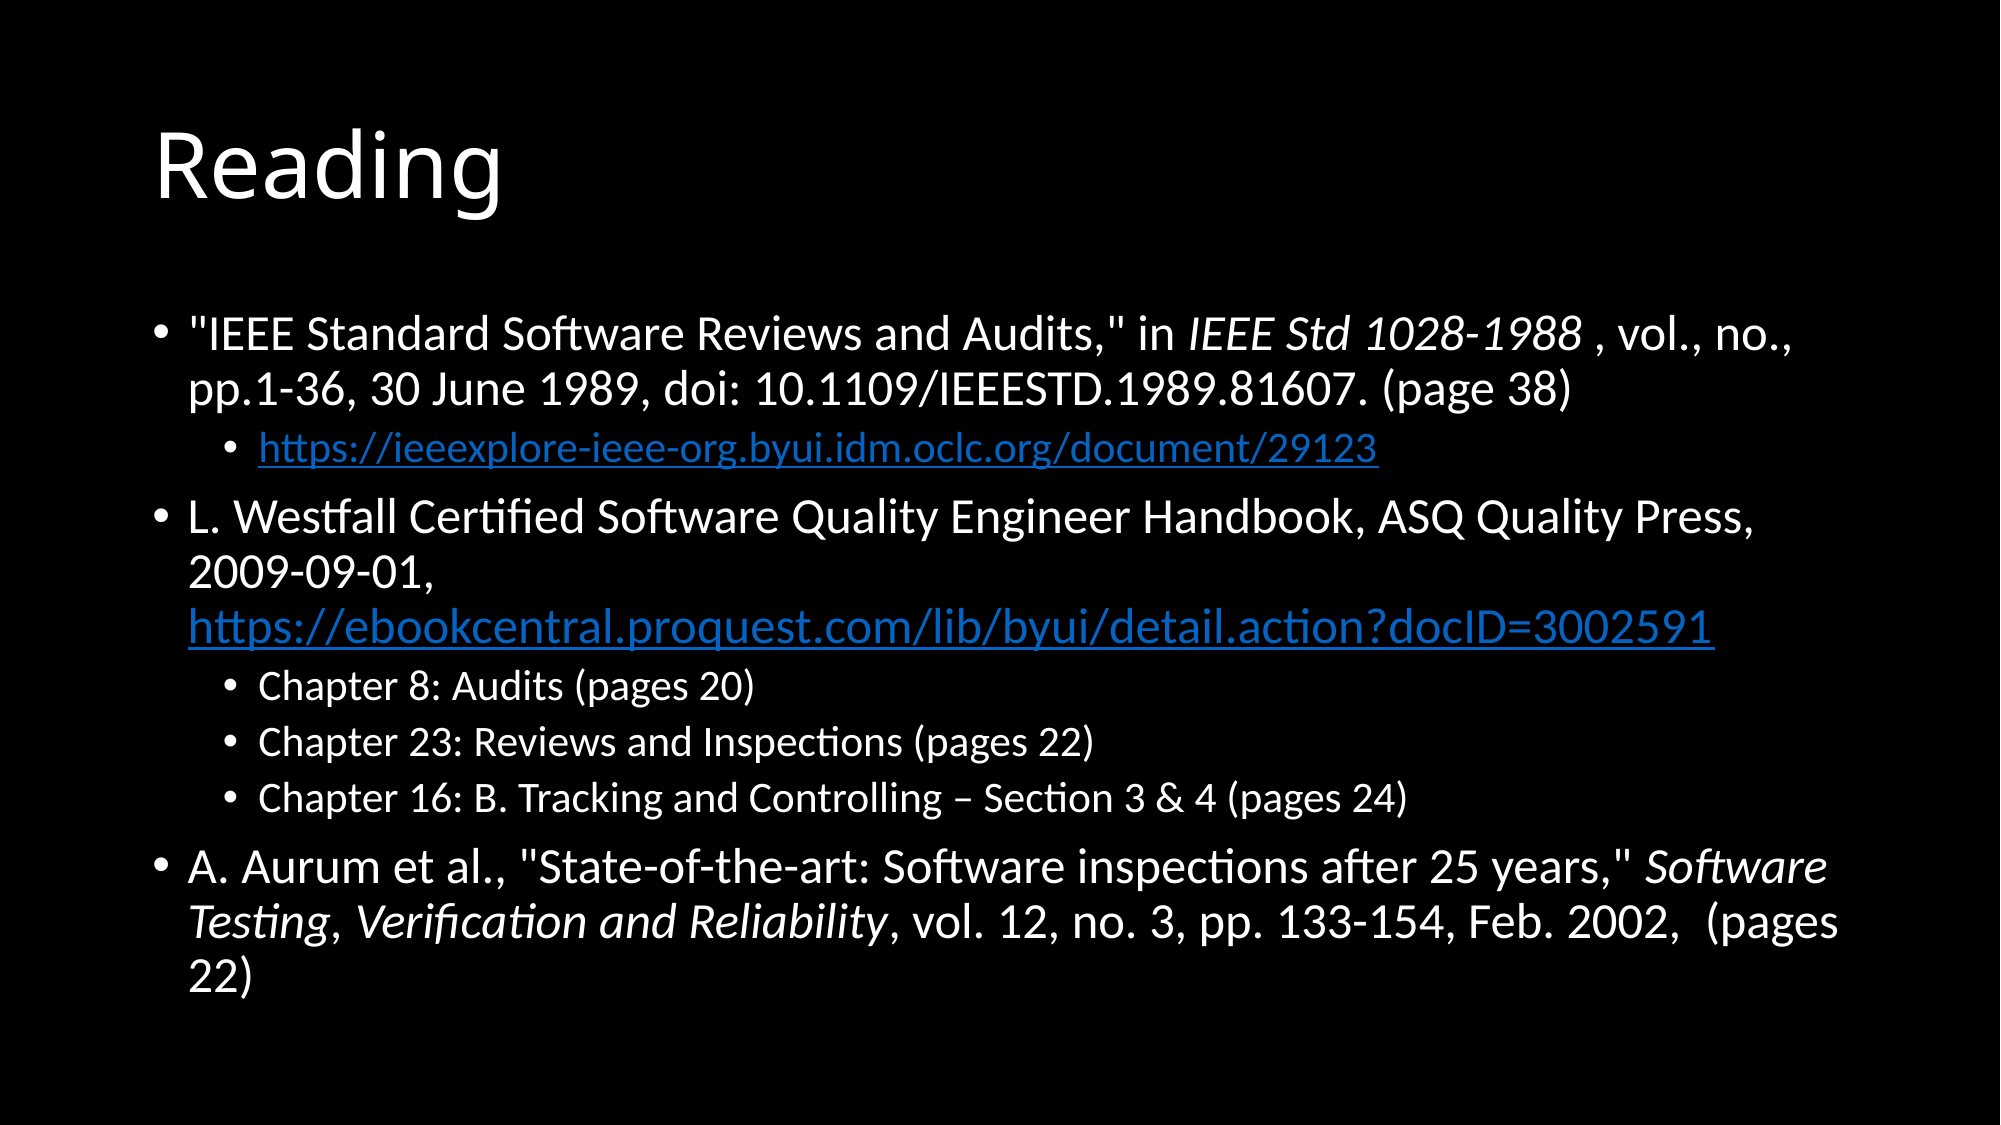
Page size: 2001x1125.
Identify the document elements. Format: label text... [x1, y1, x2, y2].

list "IEEE Standard Software Reviews and Audits," in IEEE Std 1028-1988 , vol., no., pp.1-36, 30 June 1989, doi: 10.1109/IEEESTD.1989.81607. (page 38) https://ieeexplore-ieee-org.byui.idm.oclc.org/document/29123 L. Westfall Certified Software Quality Engineer Handbook, ASQ Quality Press, 2009-09-01, https://ebookcentral.proquest.com/lib/byui/detail.action?docID=3002591 Chapter 8: Audits (pages 20) Chapter 23: Reviews and Inspections (pages 22) Chapter 16: B. Tracking and Controlling – Section 3 & 4 (pages 24) A. Aurum et al., "State-of-the-art: Software inspections after 25 years," Software Testing, Verification and Reliability, vol. 12, no. 3, pp. 133-154, Feb. 2002, (pages 22) [137, 299, 1863, 1014]
title Reading [137, 59, 1863, 278]
